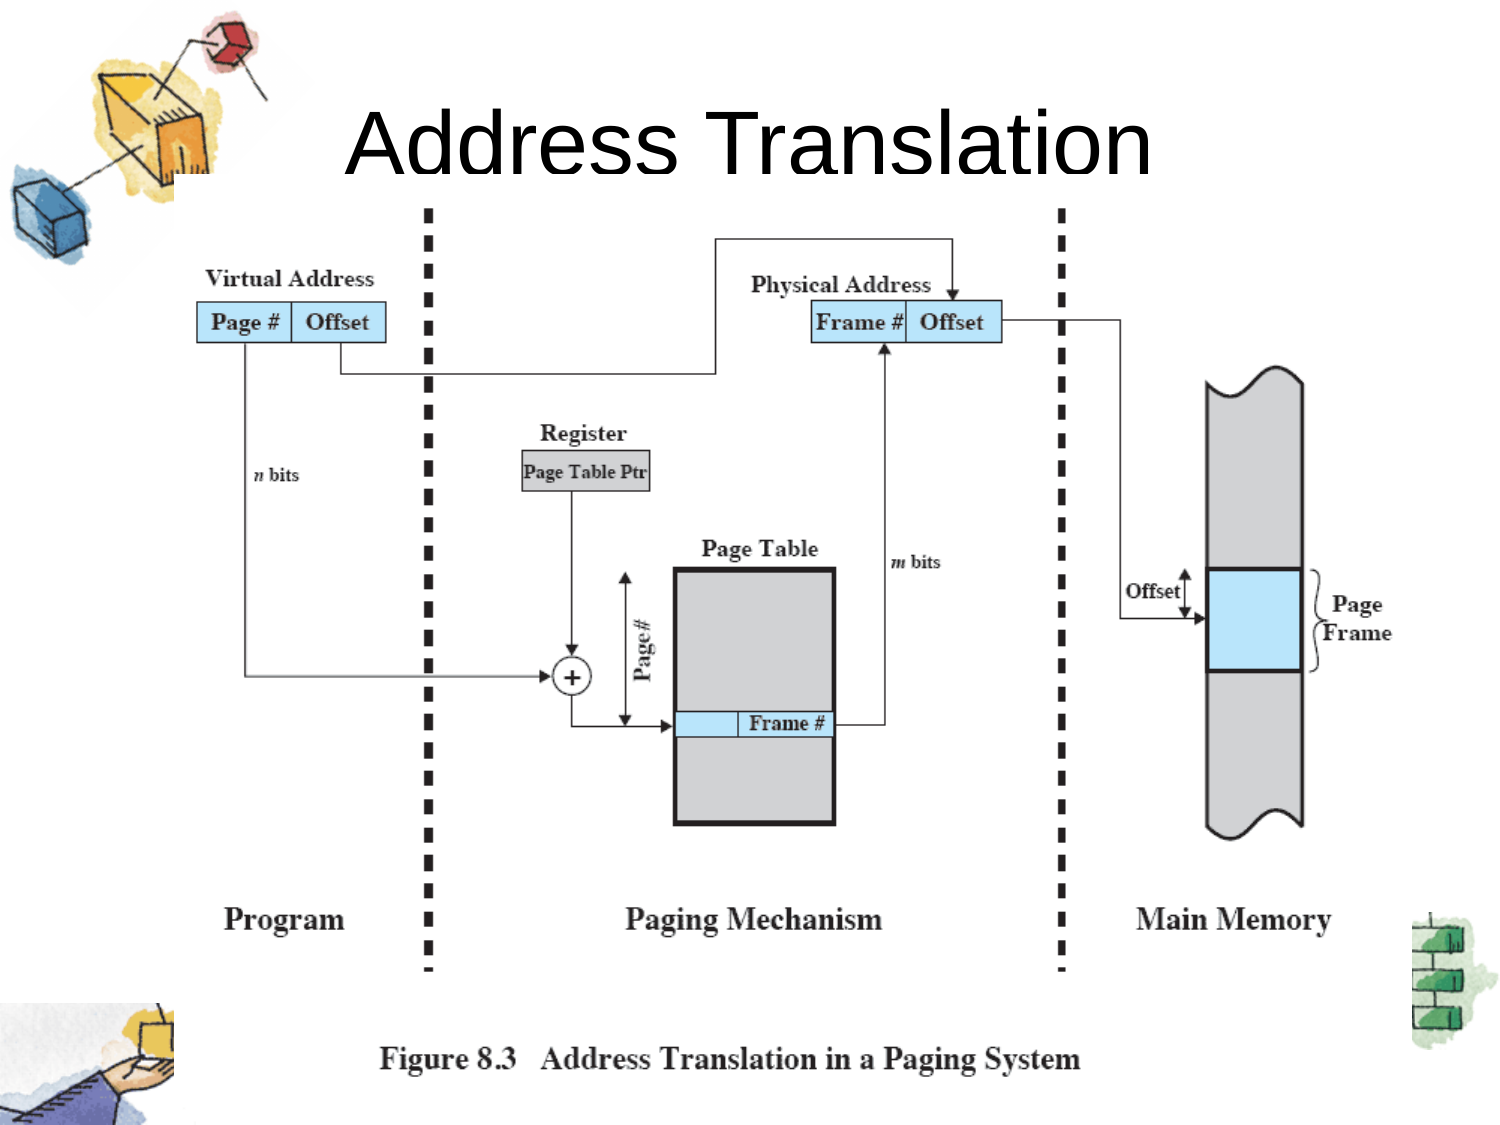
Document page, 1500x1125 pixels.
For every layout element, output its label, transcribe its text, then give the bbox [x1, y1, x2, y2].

picture [0, 1003, 196, 1125]
picture [0, 84, 167, 316]
picture [1413, 912, 1500, 1050]
title Address Translation [75, 45, 1425, 233]
picture [113, 0, 275, 45]
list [174, 174, 1413, 1098]
